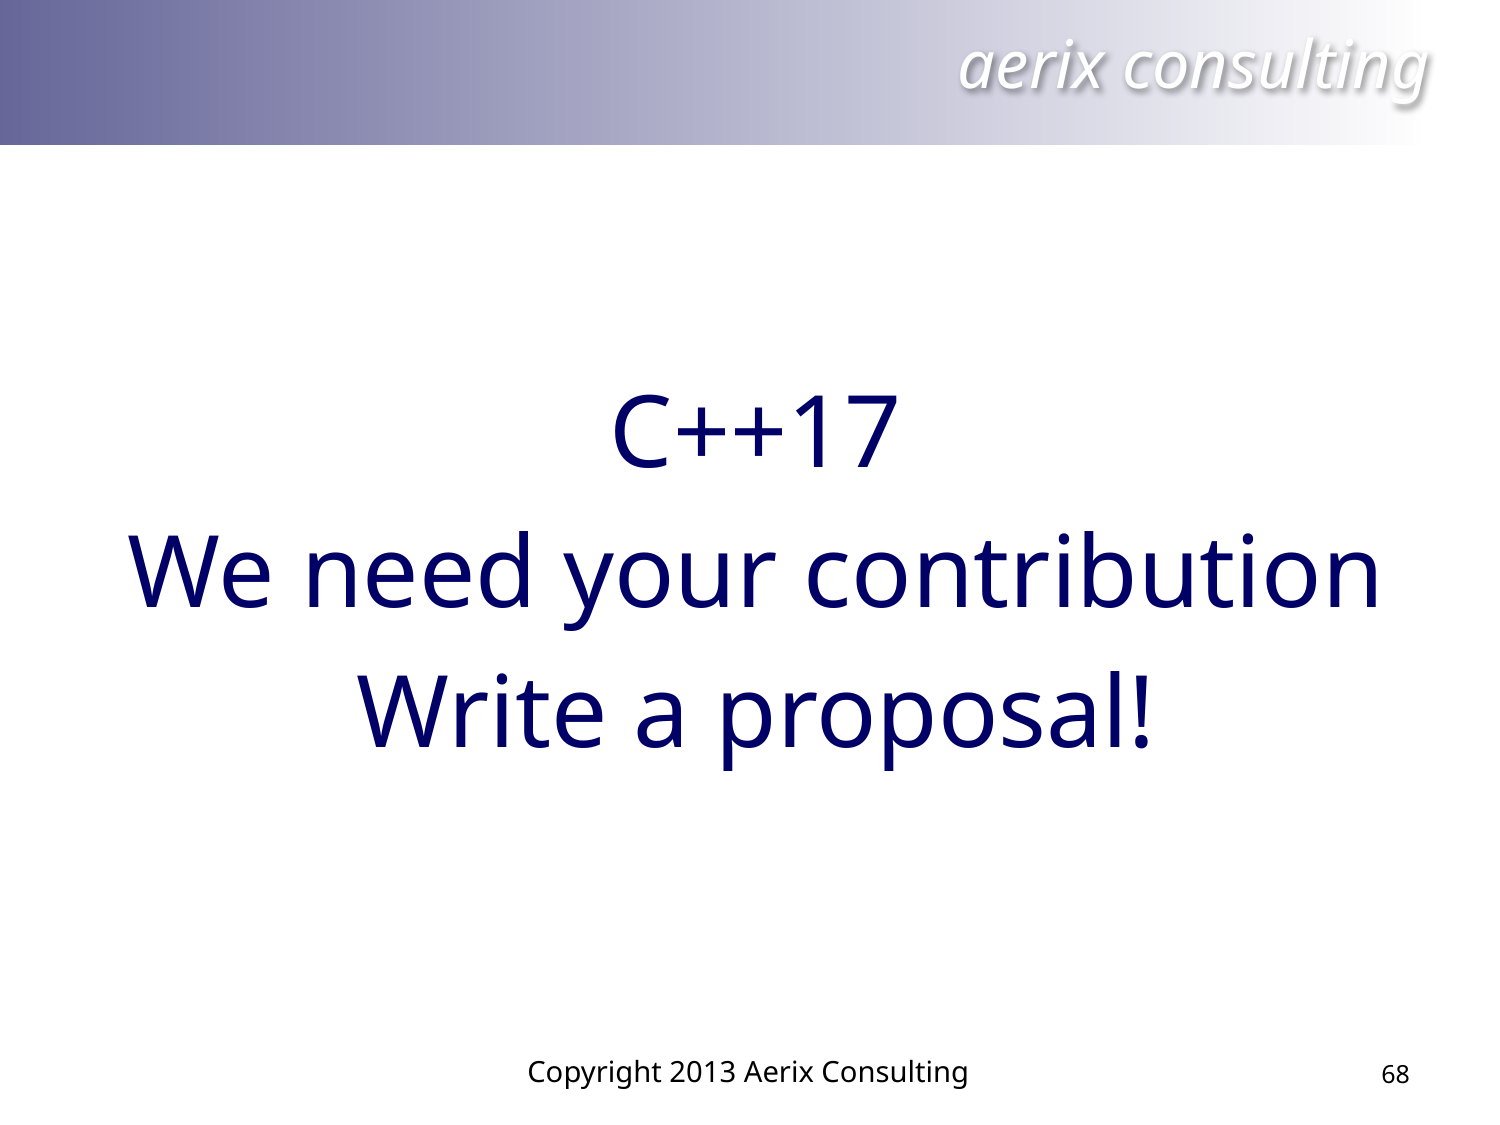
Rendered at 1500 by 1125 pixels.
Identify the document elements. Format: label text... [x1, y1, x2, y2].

slide_number 68 [1074, 1025, 1425, 1100]
subtitle C++17 We need your contribution Write a proposal! [99, 360, 1413, 1028]
footer Copyright 2013 Aerix Consulting [512, 1028, 988, 1100]
